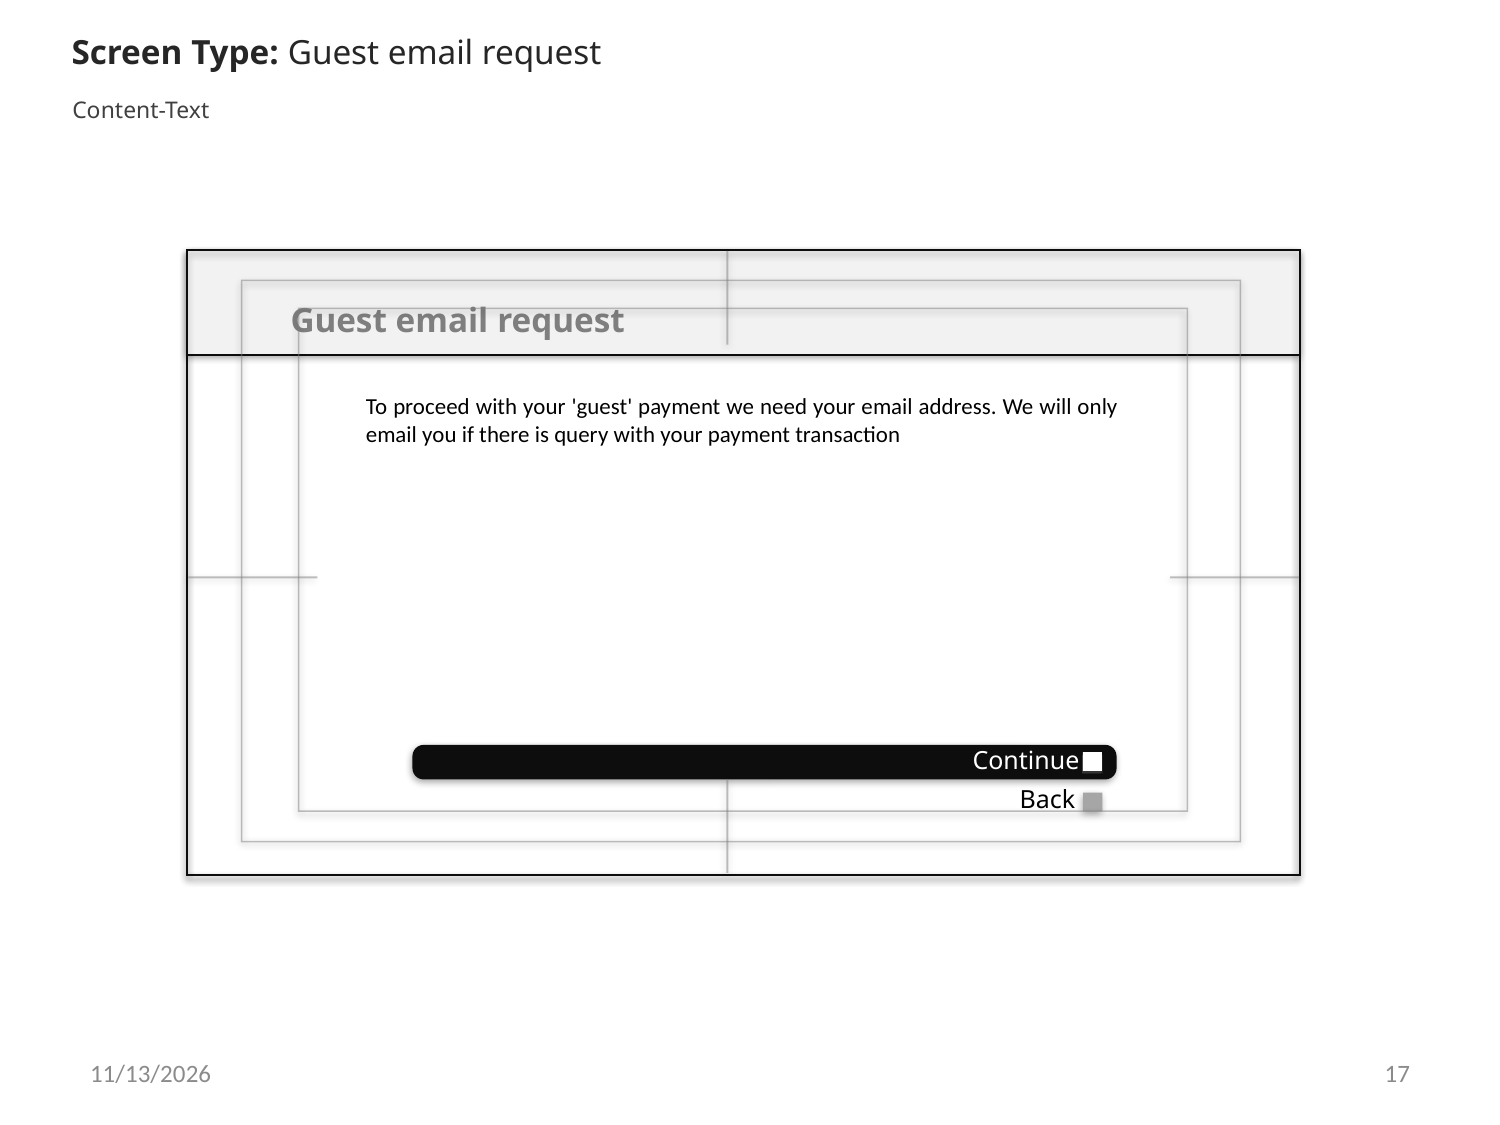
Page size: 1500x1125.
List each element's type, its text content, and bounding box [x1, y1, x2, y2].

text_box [187, 249, 1301, 876]
slide_number 17 [1074, 1042, 1425, 1103]
text_box Screen Type: Guest email request [56, 38, 1407, 104]
text_box Content-Text [57, 87, 225, 130]
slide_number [75, 1042, 425, 1103]
